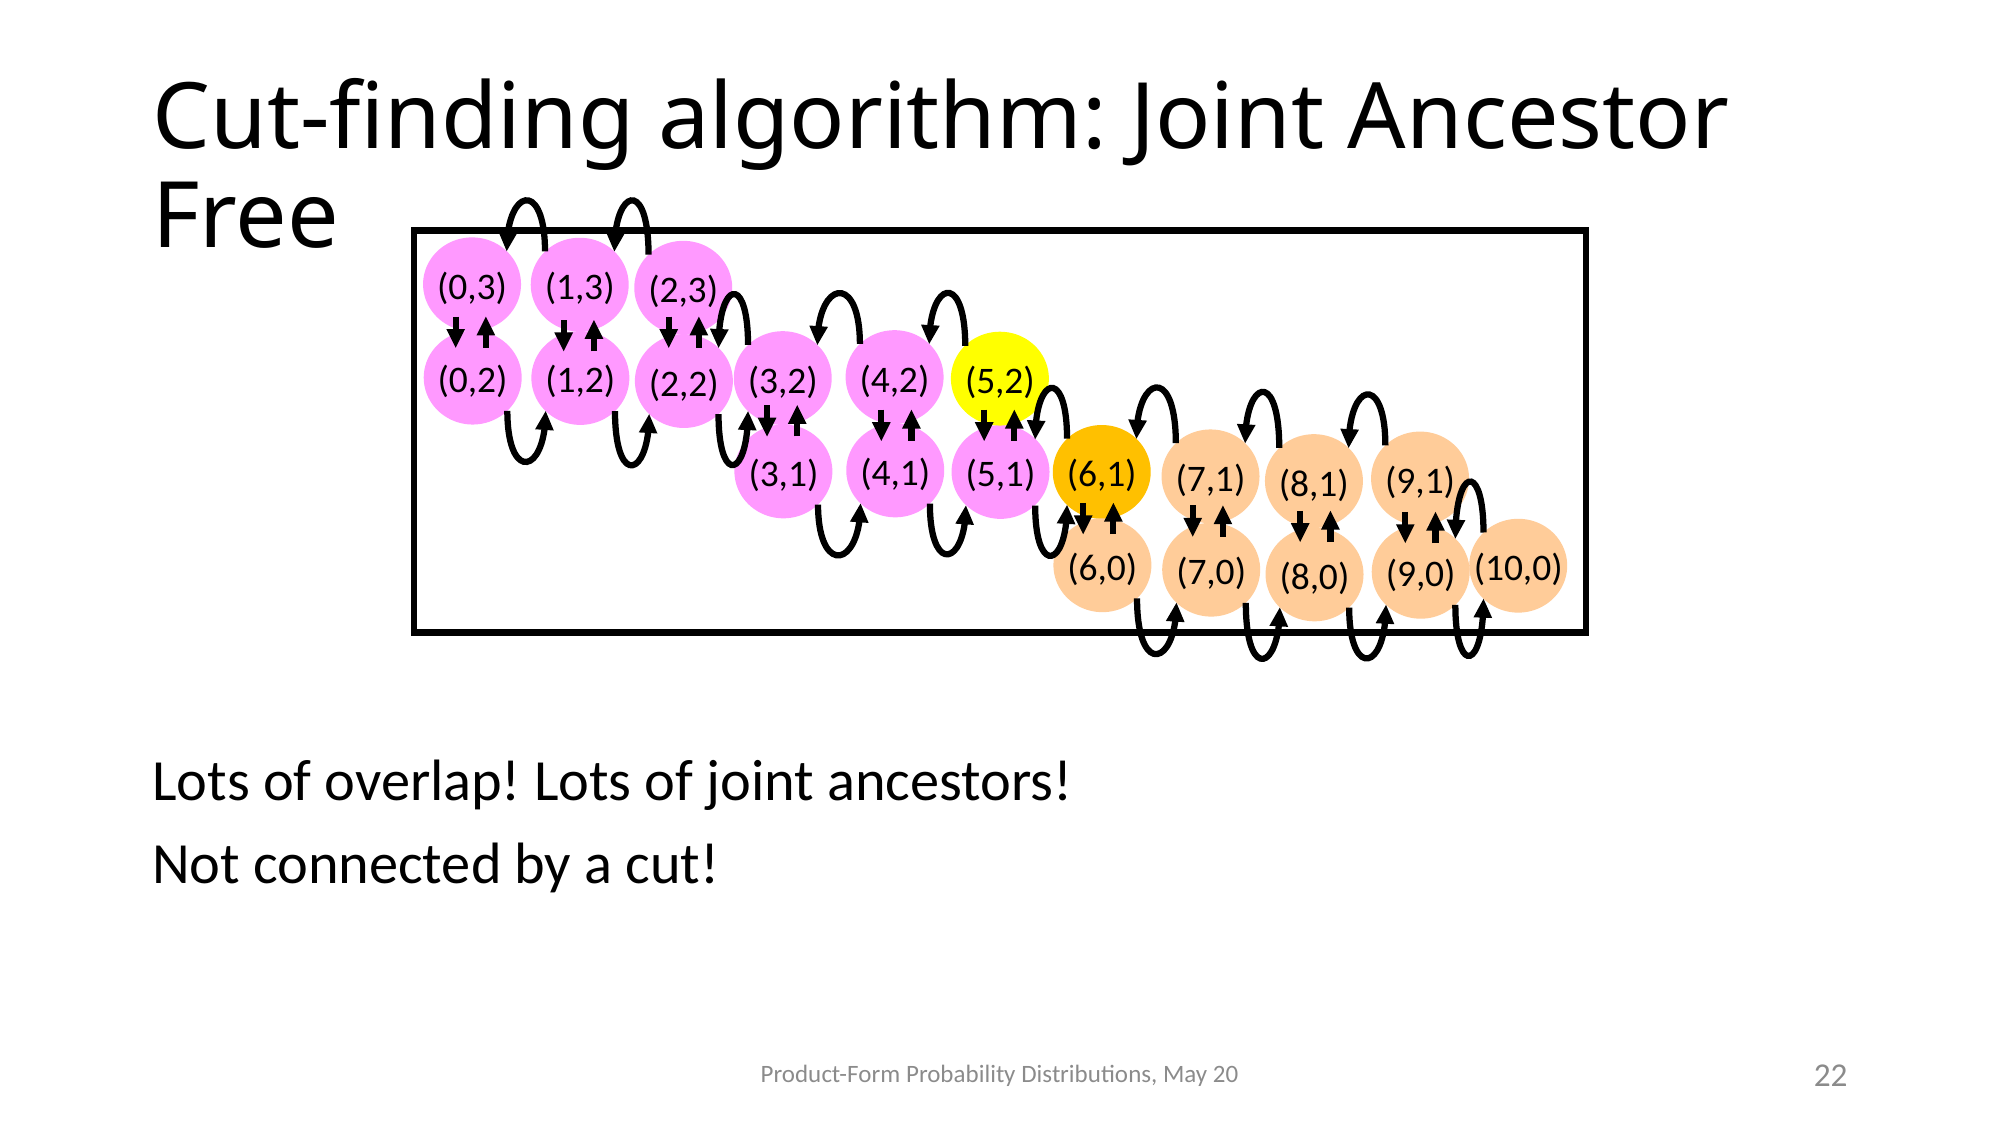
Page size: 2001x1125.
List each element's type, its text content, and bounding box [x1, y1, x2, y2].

footer Product-Form Probability Distributions, May 20 [662, 1042, 1338, 1103]
title Cut-finding algorithm: Joint Ancestor Free [137, 59, 1863, 278]
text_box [413, 230, 1587, 633]
slide_number 22 [1412, 1042, 1863, 1103]
